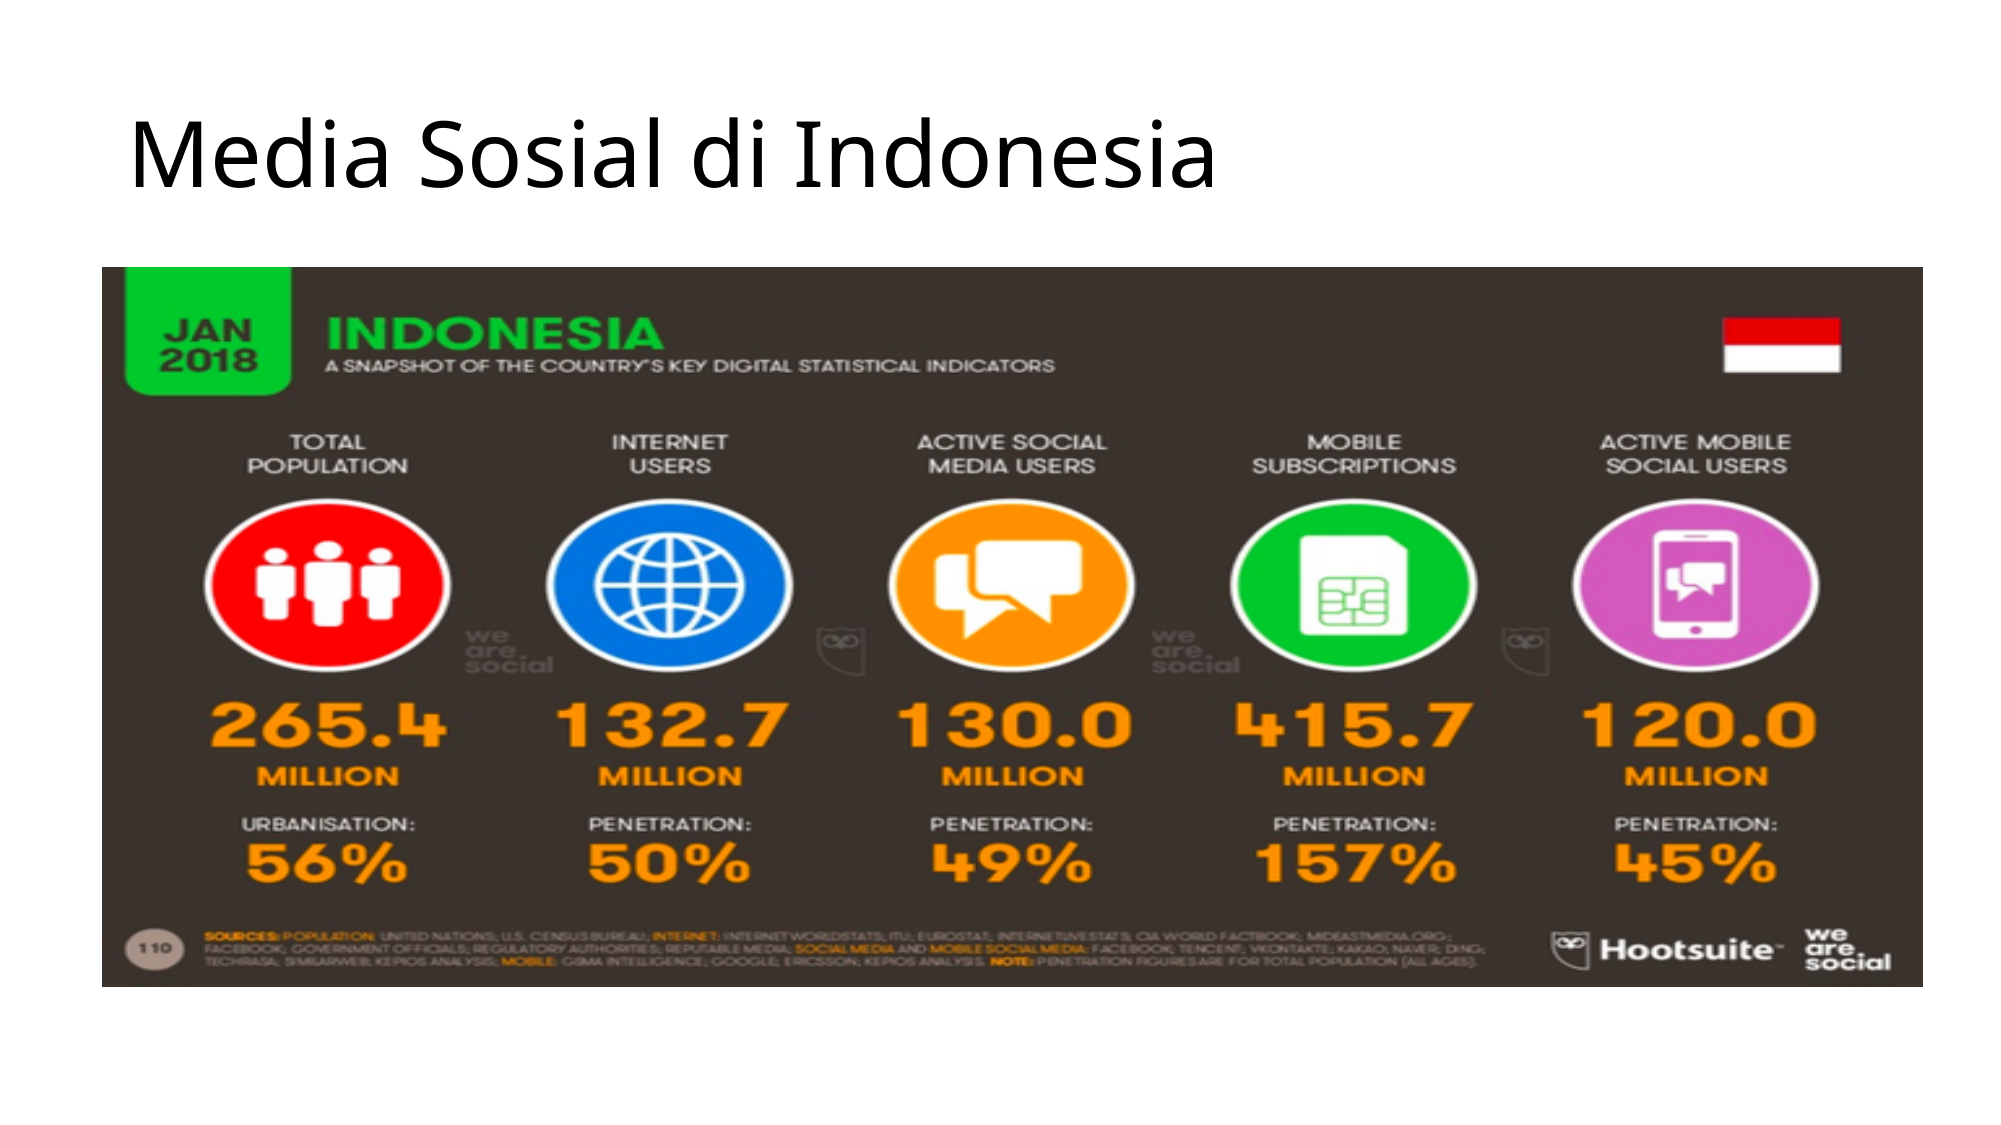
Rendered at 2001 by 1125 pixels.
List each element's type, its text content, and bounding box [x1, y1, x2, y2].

text_box Media Sosial di Indonesia [112, 63, 1913, 252]
picture [102, 267, 1923, 987]
